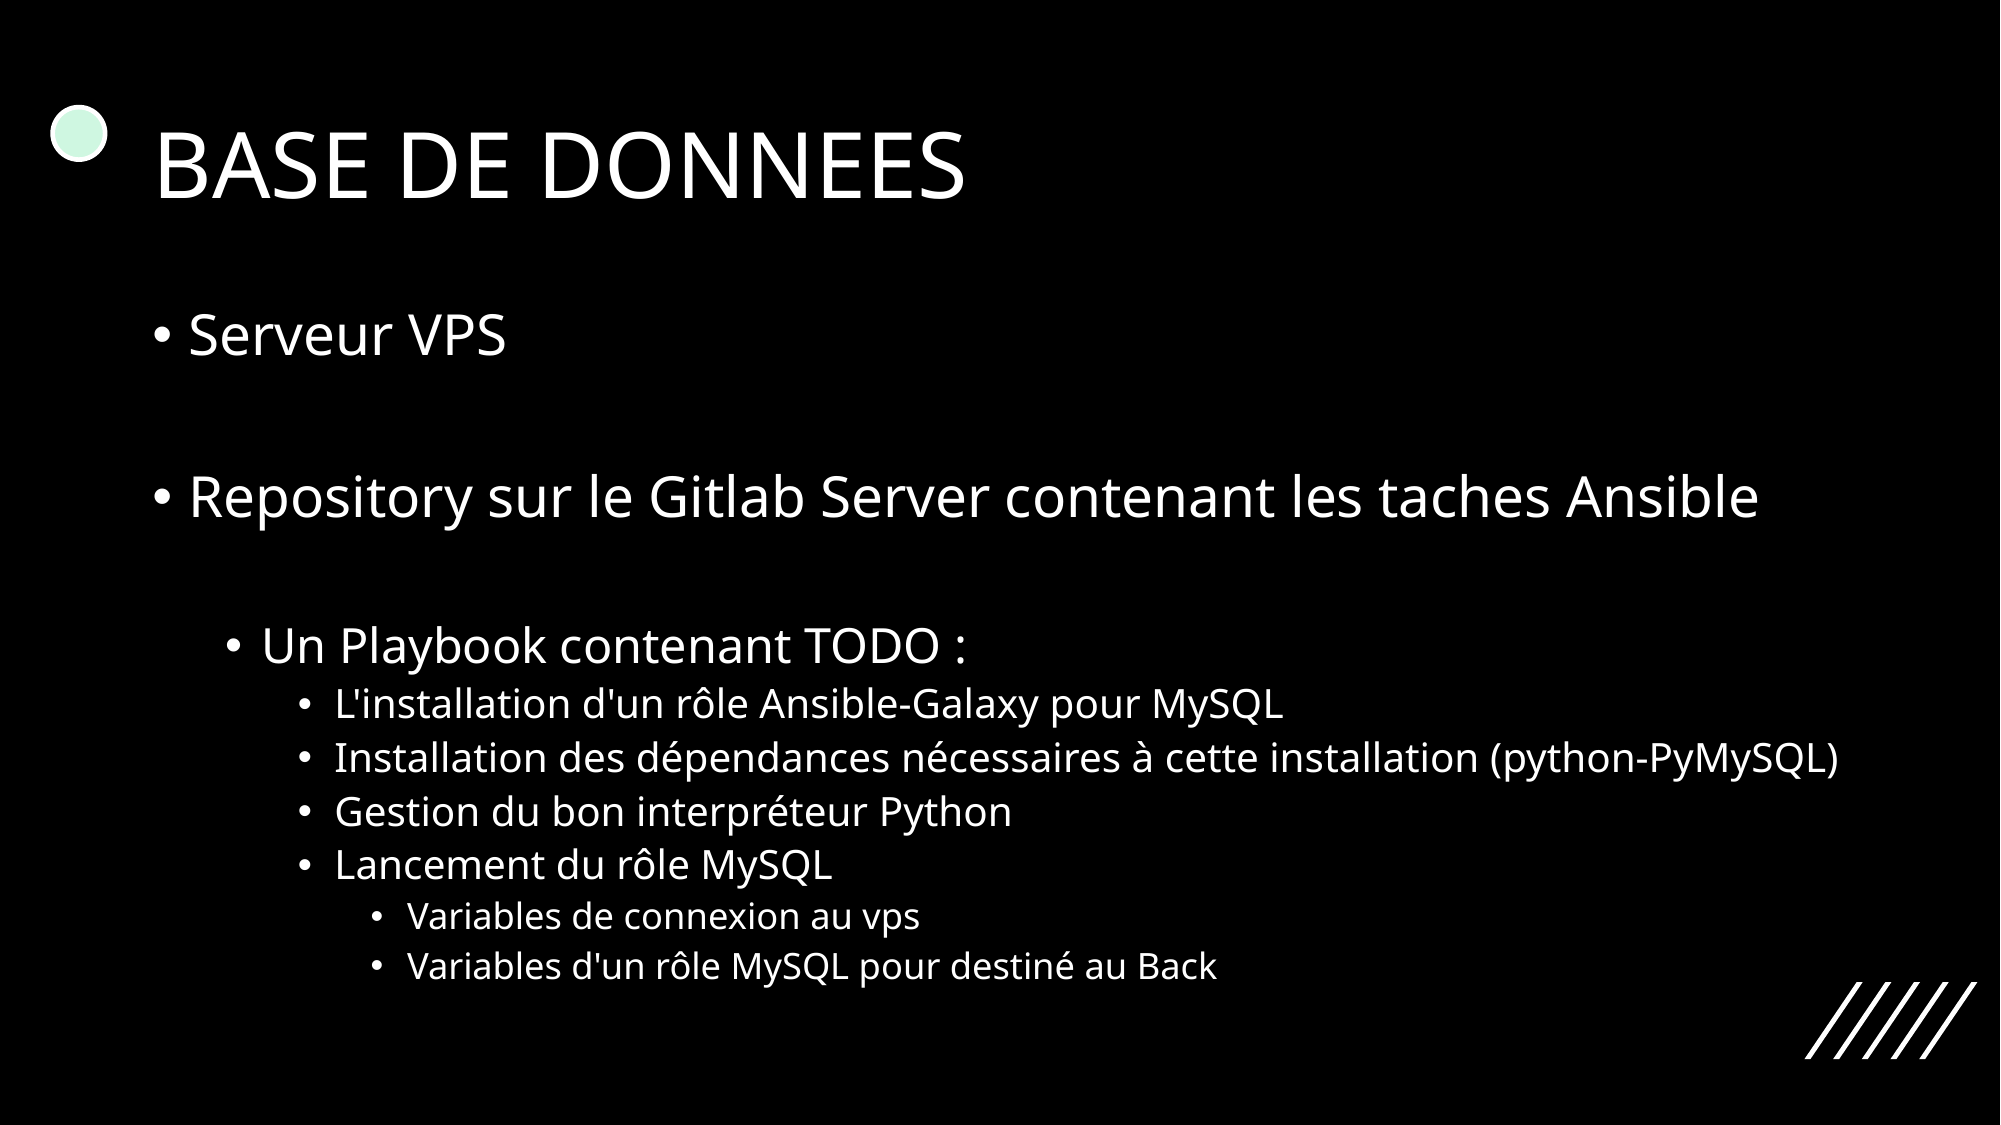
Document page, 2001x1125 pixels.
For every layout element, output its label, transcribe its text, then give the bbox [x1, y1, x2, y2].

title BASE DE DONNEES [137, 59, 1863, 278]
list Serveur VPS Repository sur le Gitlab Server contenant les taches Ansible Un Playbook contenant TODO : L'installation d'un rôle Ansible-Galaxy pour MySQL Installation des dépendances nécessaires à cette installation (python-PyMySQL) Gestion du bon interpréteur Python Lancement du rôle MySQL Variables de connexion au vps Variables d'un rôle MySQL pour destiné au Back [137, 299, 1863, 1014]
